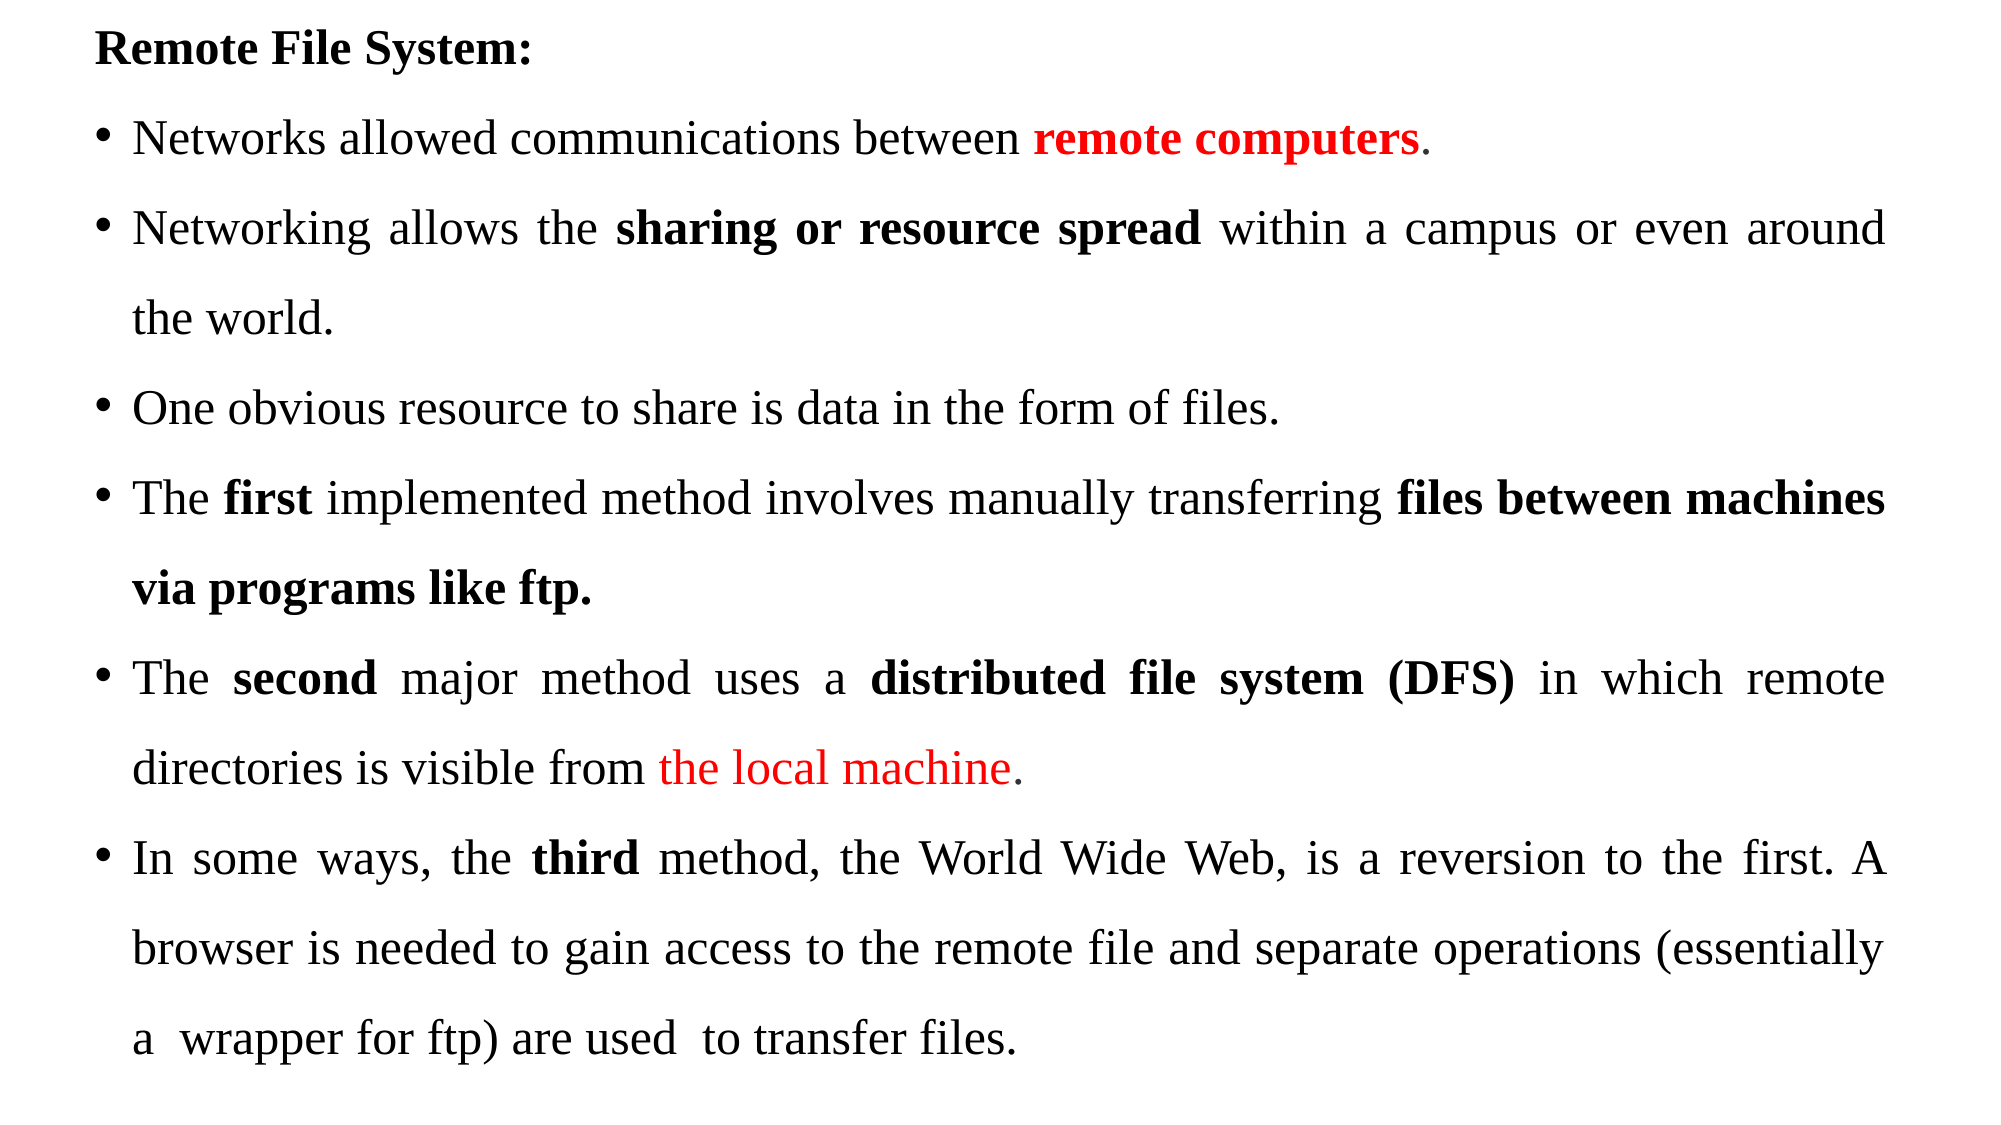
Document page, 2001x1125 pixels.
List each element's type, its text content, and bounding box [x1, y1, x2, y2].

list Remote File System: Networks allowed communications between remote computers. Networking allows the sharing or resource spread within a campus or even around the world. One obvious resource to share is data in the form of files. The first implemented method involves manually transferring files between machines via programs like ftp. The second major method uses a distributed file system (DFS) in which remote directories is visible from the local machine. In some ways, the third method, the World Wide Web, is a reversion to the first. A browser is needed to gain access to the remote file and separate operations (essentially a wrapper for ftp) are used to transfer files. [79, 6, 1901, 1072]
